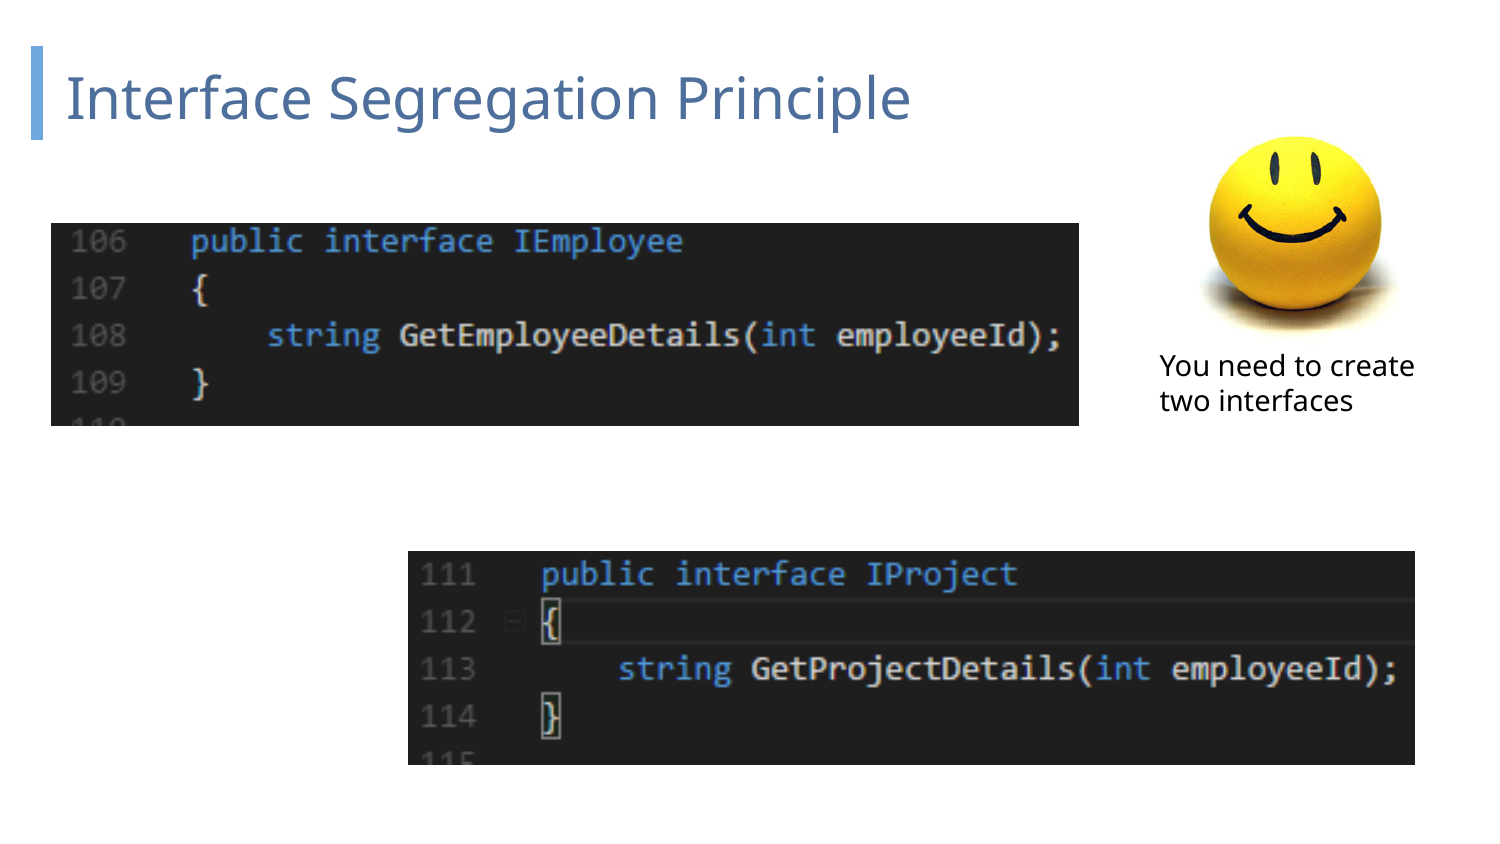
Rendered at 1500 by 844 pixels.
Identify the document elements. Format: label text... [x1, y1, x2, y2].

text_box You need to create two interfaces [1144, 366, 1457, 412]
picture [408, 551, 1415, 765]
picture [50, 223, 1080, 426]
text_box Interface Segregation Principle [51, 45, 1439, 140]
picture [1115, 88, 1474, 358]
